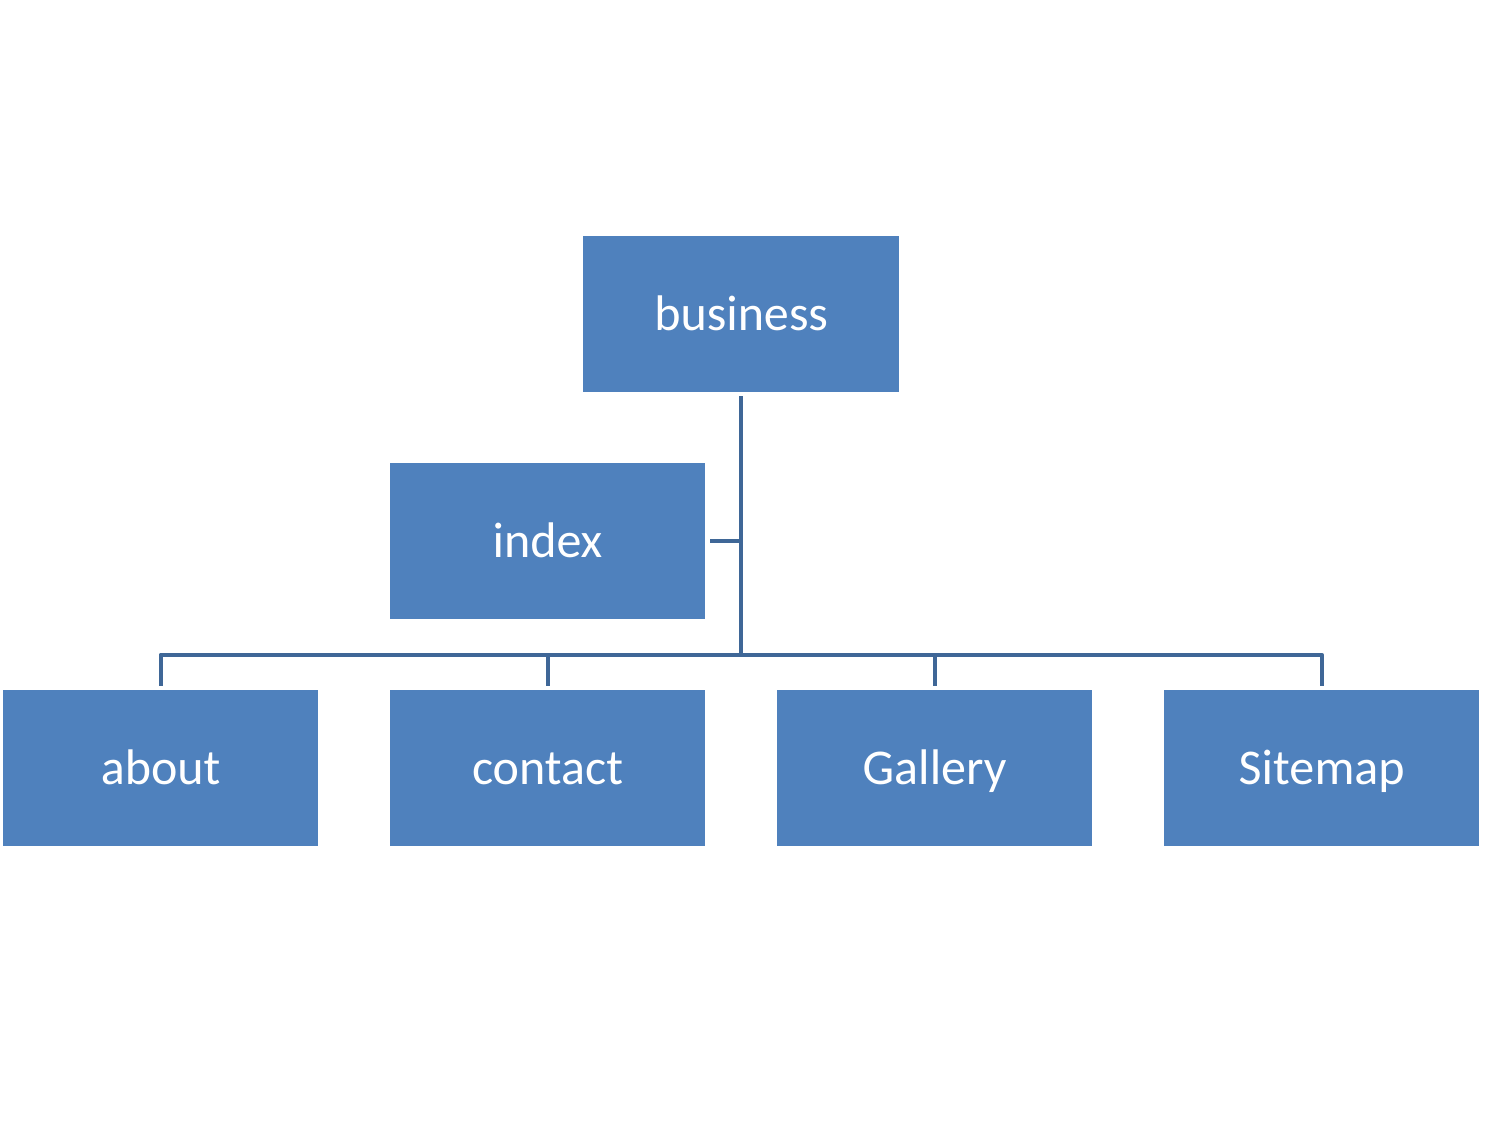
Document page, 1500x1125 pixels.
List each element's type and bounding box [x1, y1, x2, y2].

text_box [0, 0, 1483, 1083]
